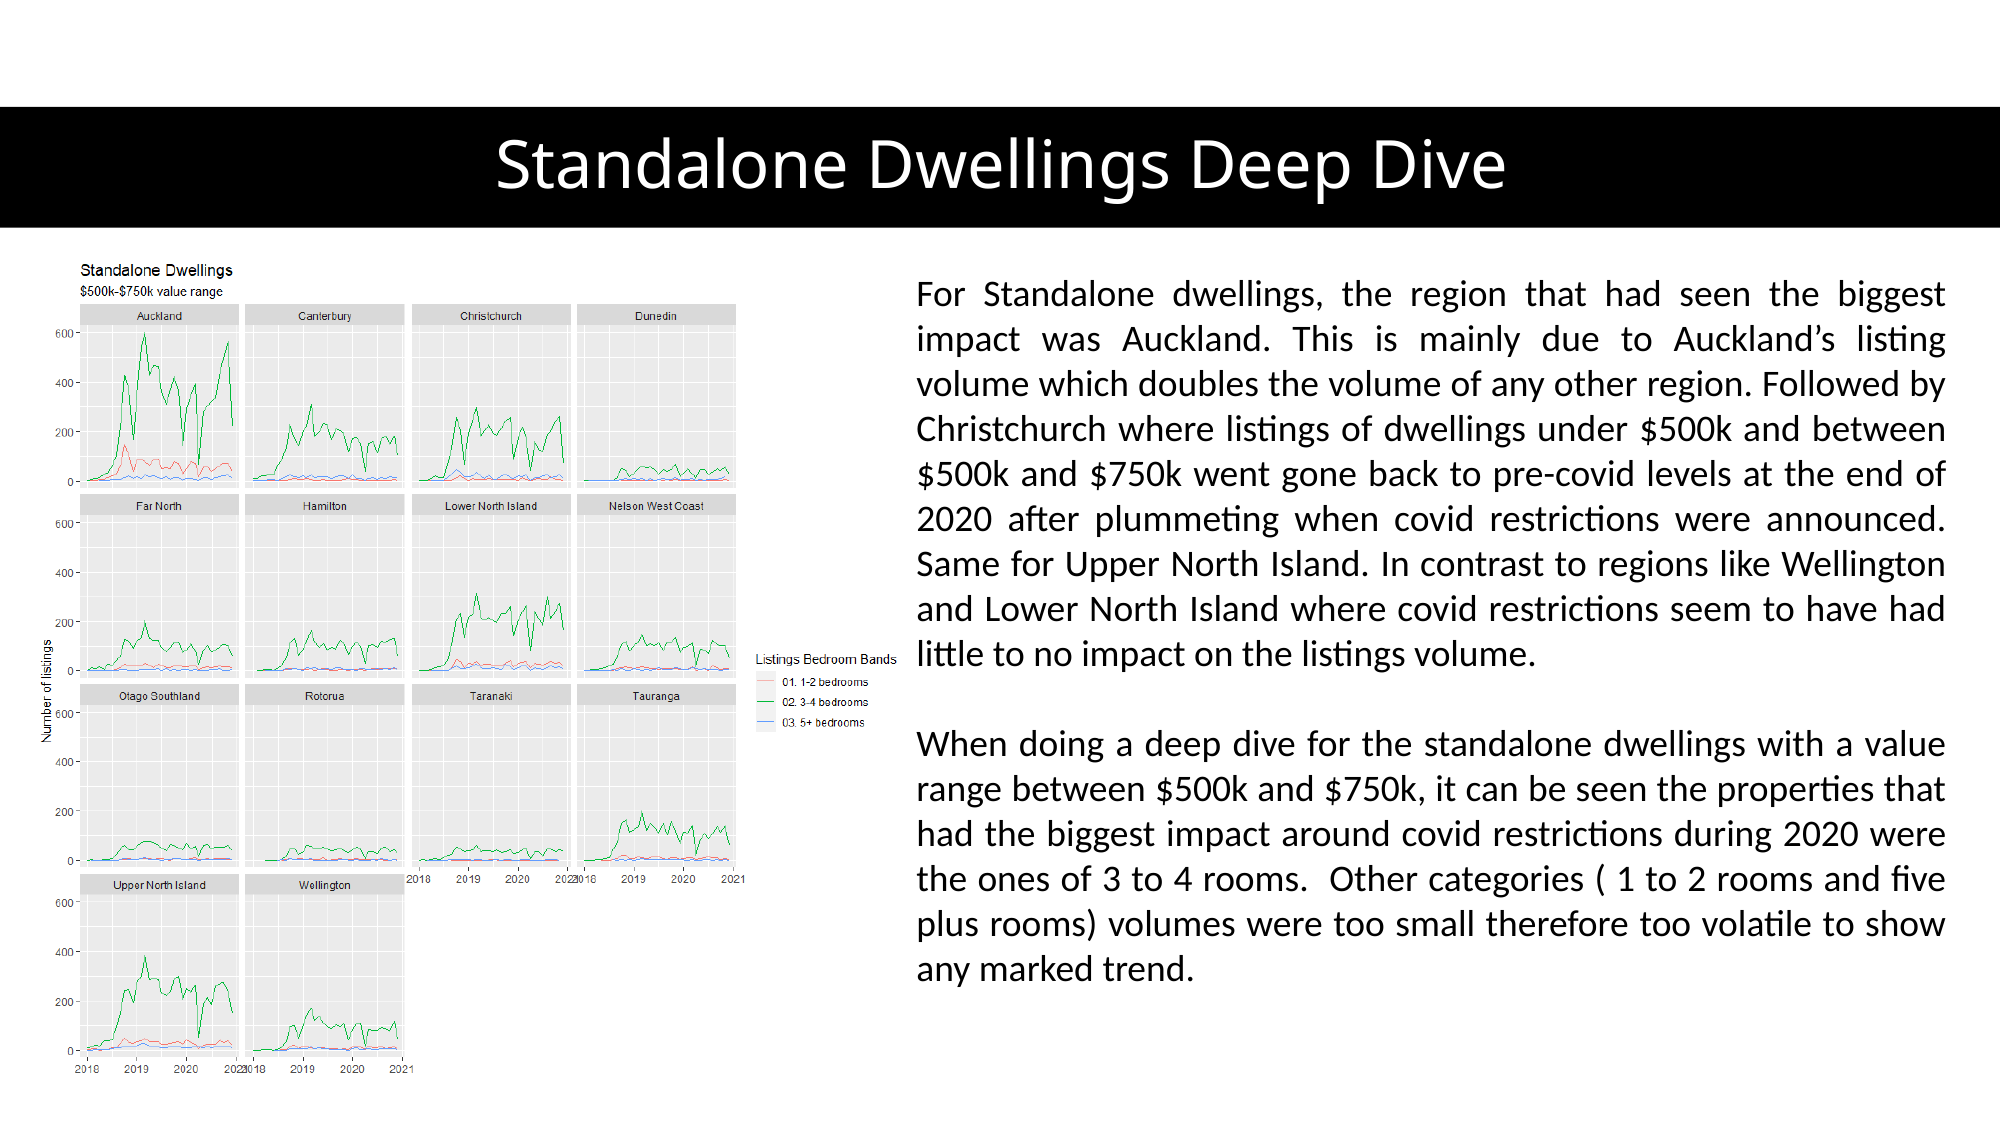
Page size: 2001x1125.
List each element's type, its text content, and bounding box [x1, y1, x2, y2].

text_box For Standalone dwellings, the region that had seen the biggest impact was Auckland. This is mainly due to Auckland’s listing volume which doubles the volume of any other region. Followed by Christchurch where listings of dwellings under $500k and between $500k and $750k went gone back to pre-covid levels at the end of 2020 after plummeting when covid restrictions were announced. Same for Upper North Island. In contrast to regions like Wellington and Lower North Island where covid restrictions seem to have had little to no impact on the listings volume. When doing a deep dive for the standalone dwellings with a value range between $500k and $750k, it can be seen the properties that had the biggest impact around covid restrictions during 2020 were the ones of 3 to 4 rooms. Other categories ( 1 to 2 rooms and five plus rooms) volumes were too small therefore too volatile to show any marked trend. [902, 261, 1963, 996]
picture [37, 261, 902, 1085]
title Standalone Dwellings Deep Dive [91, 105, 1931, 228]
text_box [0, 106, 2000, 229]
